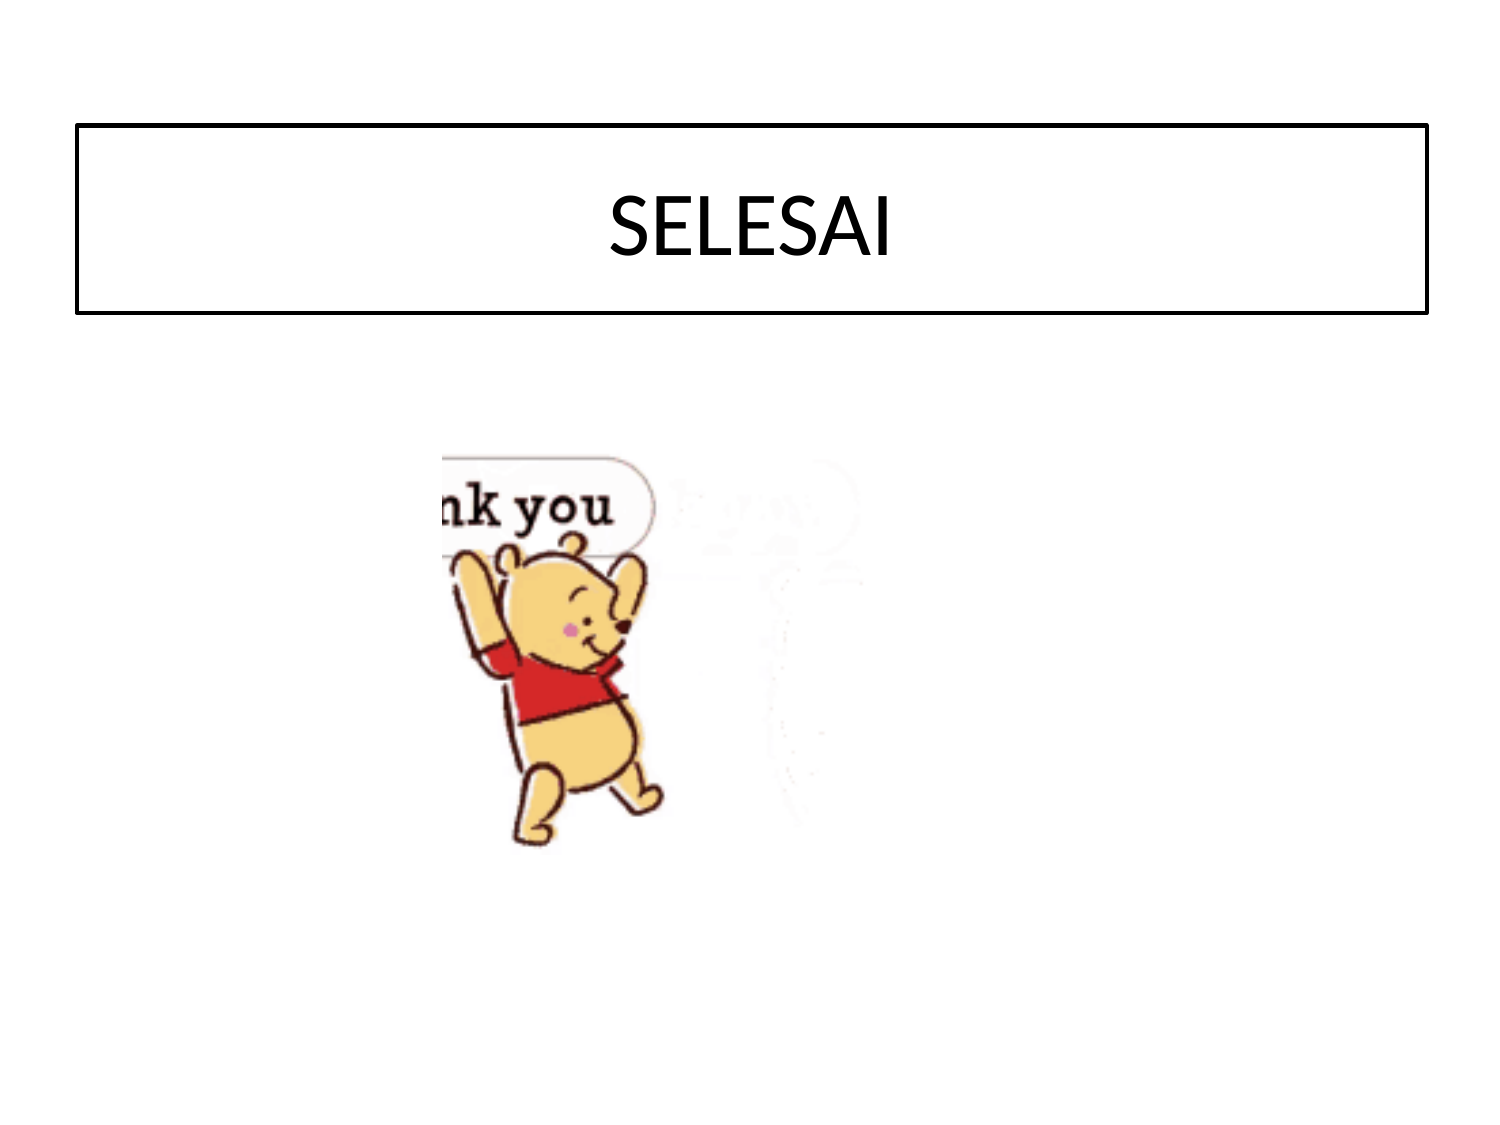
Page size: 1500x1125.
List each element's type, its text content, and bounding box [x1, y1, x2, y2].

title SELESAI [75, 123, 1429, 315]
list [442, 420, 1041, 856]
